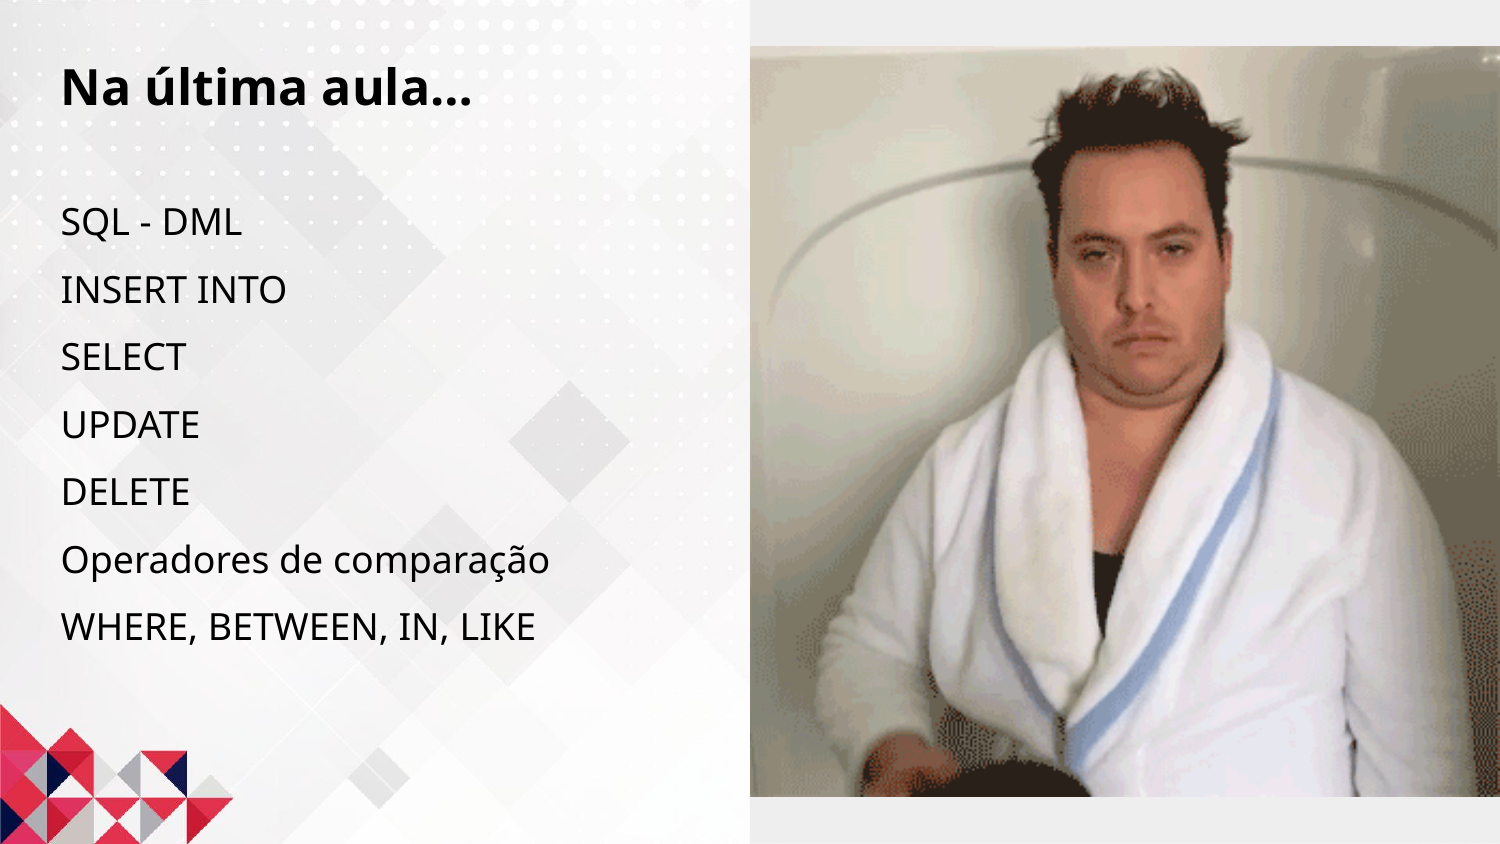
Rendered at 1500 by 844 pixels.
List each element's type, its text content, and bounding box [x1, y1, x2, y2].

title Na última aula… SQL - DML INSERT INTO SELECT UPDATE DELETE Operadores de comparação WHERE, BETWEEN, IN, LIKE [45, 137, 710, 664]
picture [0, 0, 1500, 844]
